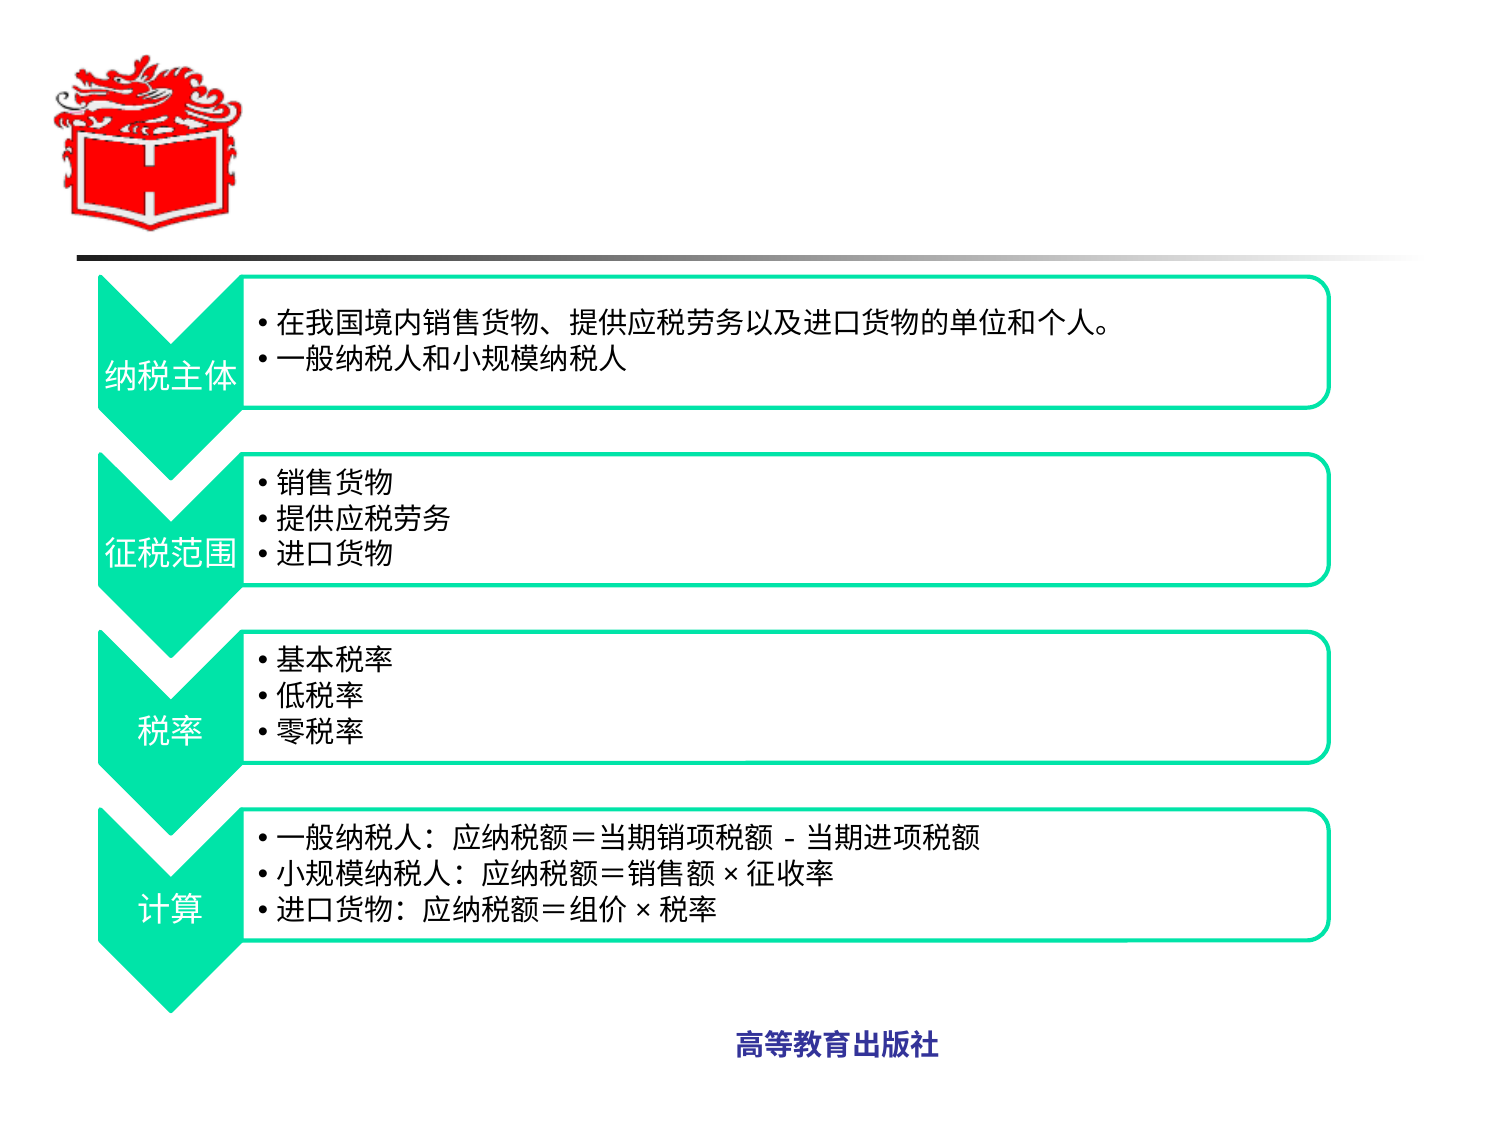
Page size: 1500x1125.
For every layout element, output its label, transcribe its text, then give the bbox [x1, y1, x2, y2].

list [53, 262, 1444, 1050]
footer 高等教育出版社 [599, 1023, 1076, 1100]
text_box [100, 276, 1329, 1012]
picture [53, 54, 243, 233]
